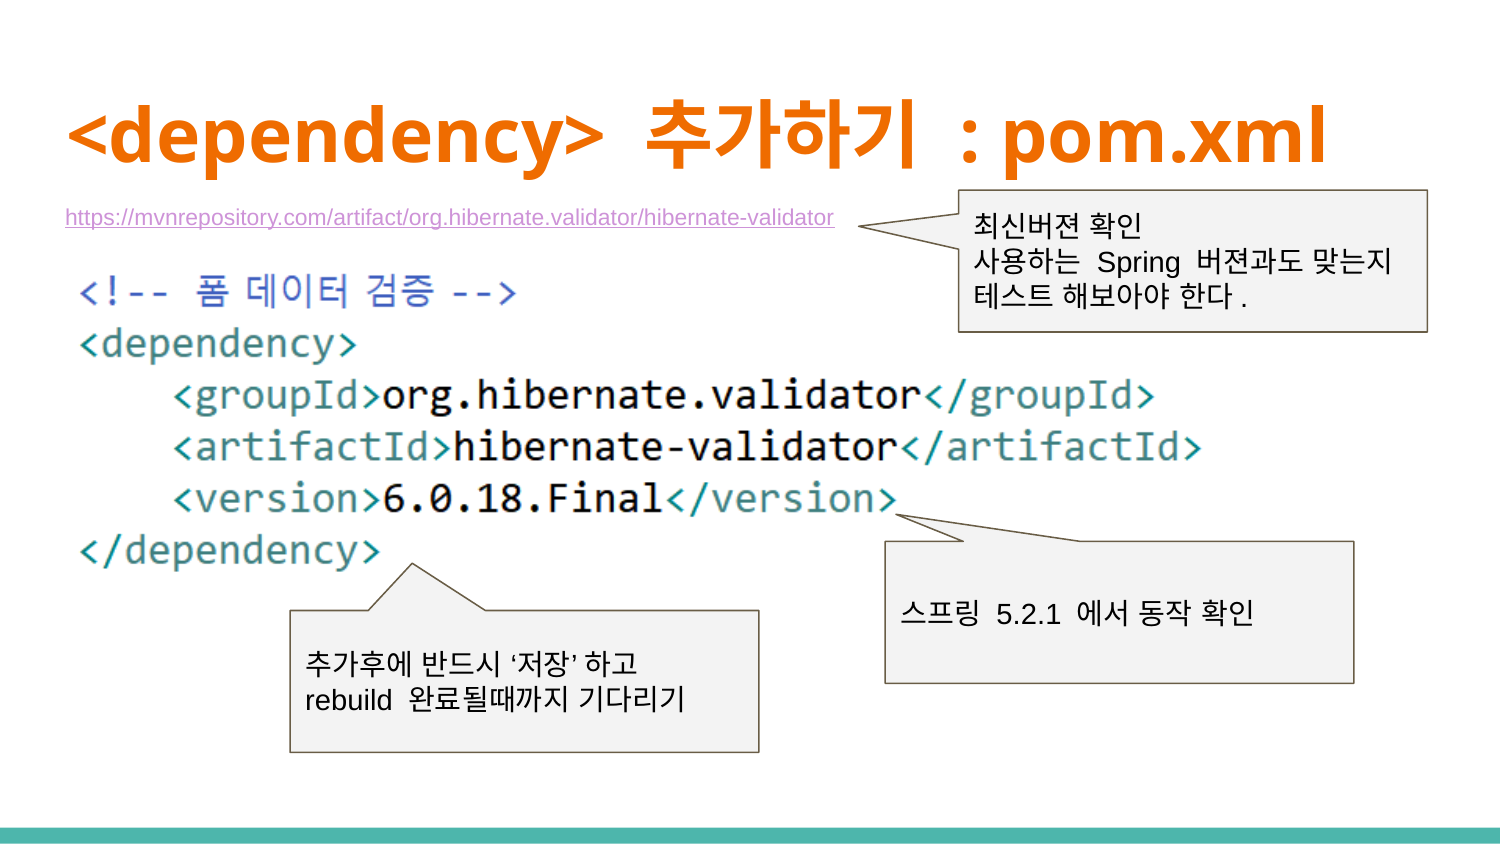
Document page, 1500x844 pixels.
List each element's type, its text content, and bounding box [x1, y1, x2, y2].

text_box 추가후에 반드시 ‘저장’ 하고 rebuild 완료될때까지 기다리기 [290, 594, 759, 753]
text_box 최신버젼 확인 사용하는 Spring 버젼과도 맞는지 테스트 해보아야 한다. [858, 190, 1428, 333]
text_box https://mvnrepository.com/artifact/org.hibernate.validator/hibernate-validator [49, 187, 871, 252]
picture [54, 257, 1221, 587]
text_box 스프링 5.2.1 에서 동작 확인 [885, 541, 1354, 684]
title <dependency> 추가하기 : pom.xml [51, 72, 1449, 189]
